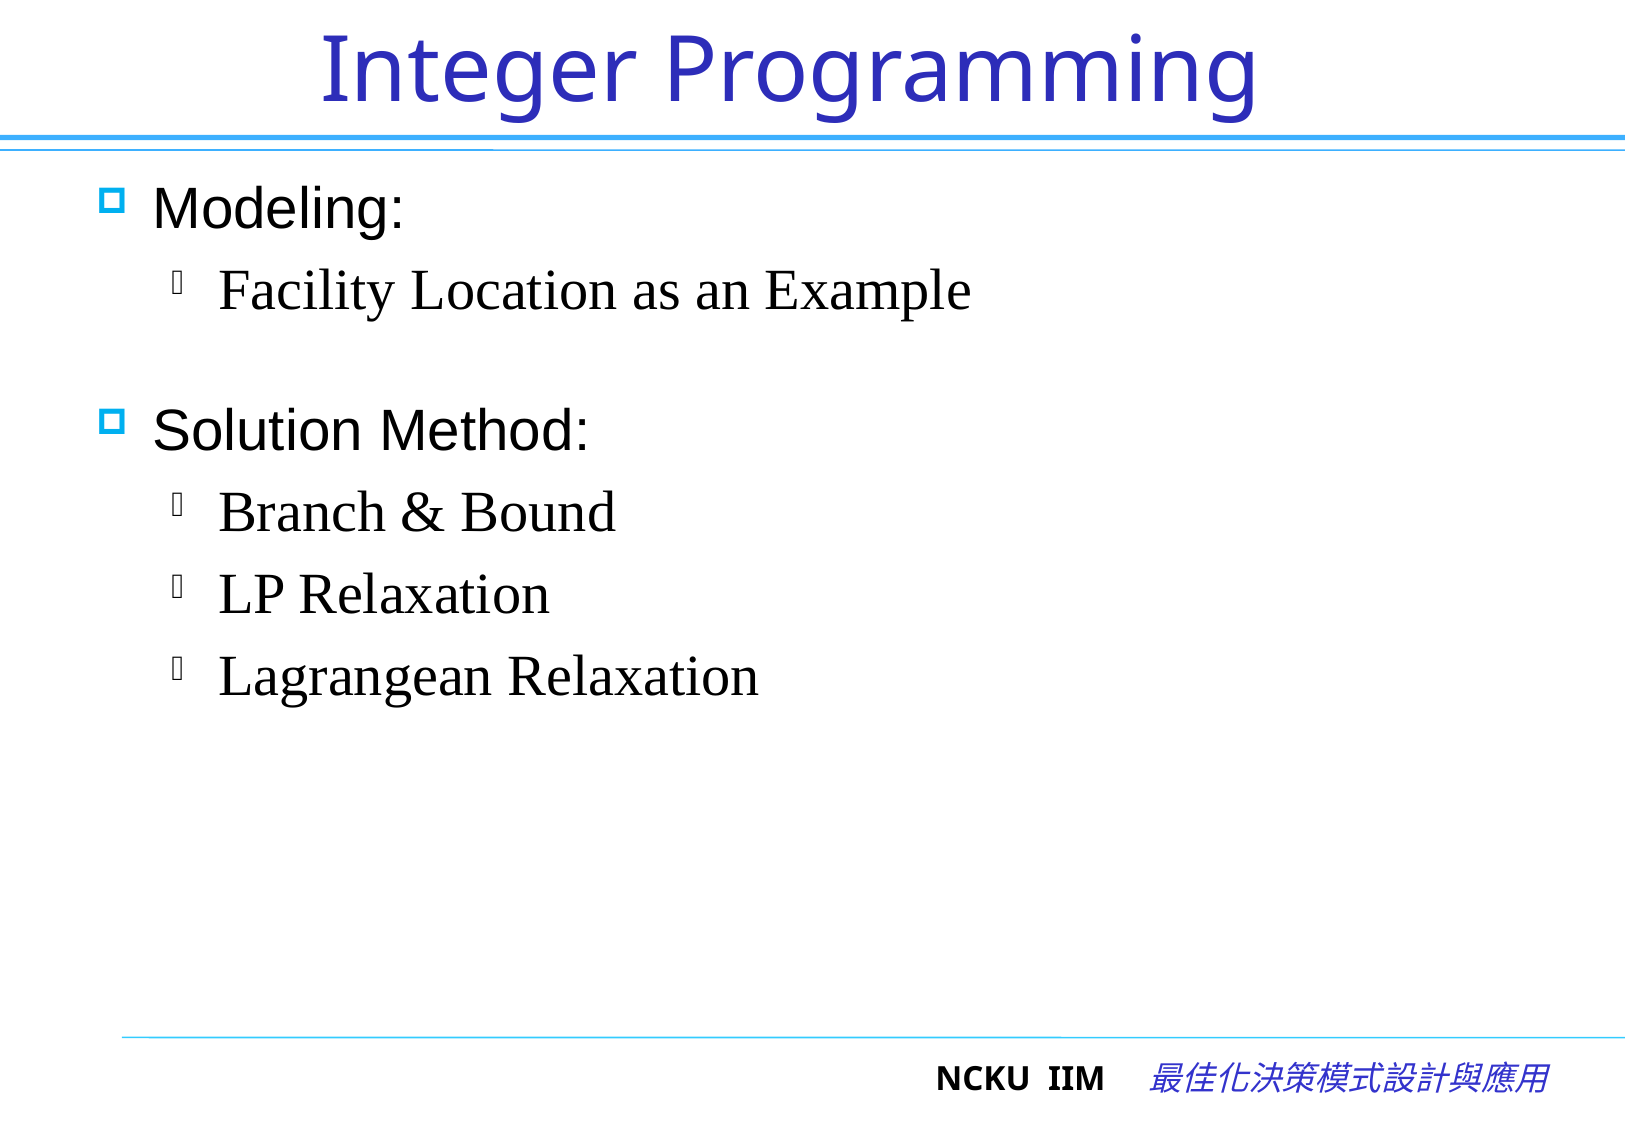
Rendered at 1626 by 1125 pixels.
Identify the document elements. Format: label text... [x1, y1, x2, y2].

title Integer Programming [42, 0, 1540, 131]
list Modeling: Facility Location as an Example Solution Method: Branch & Bound LP Relaxation Lagrangean Relaxation [81, 162, 1571, 1050]
